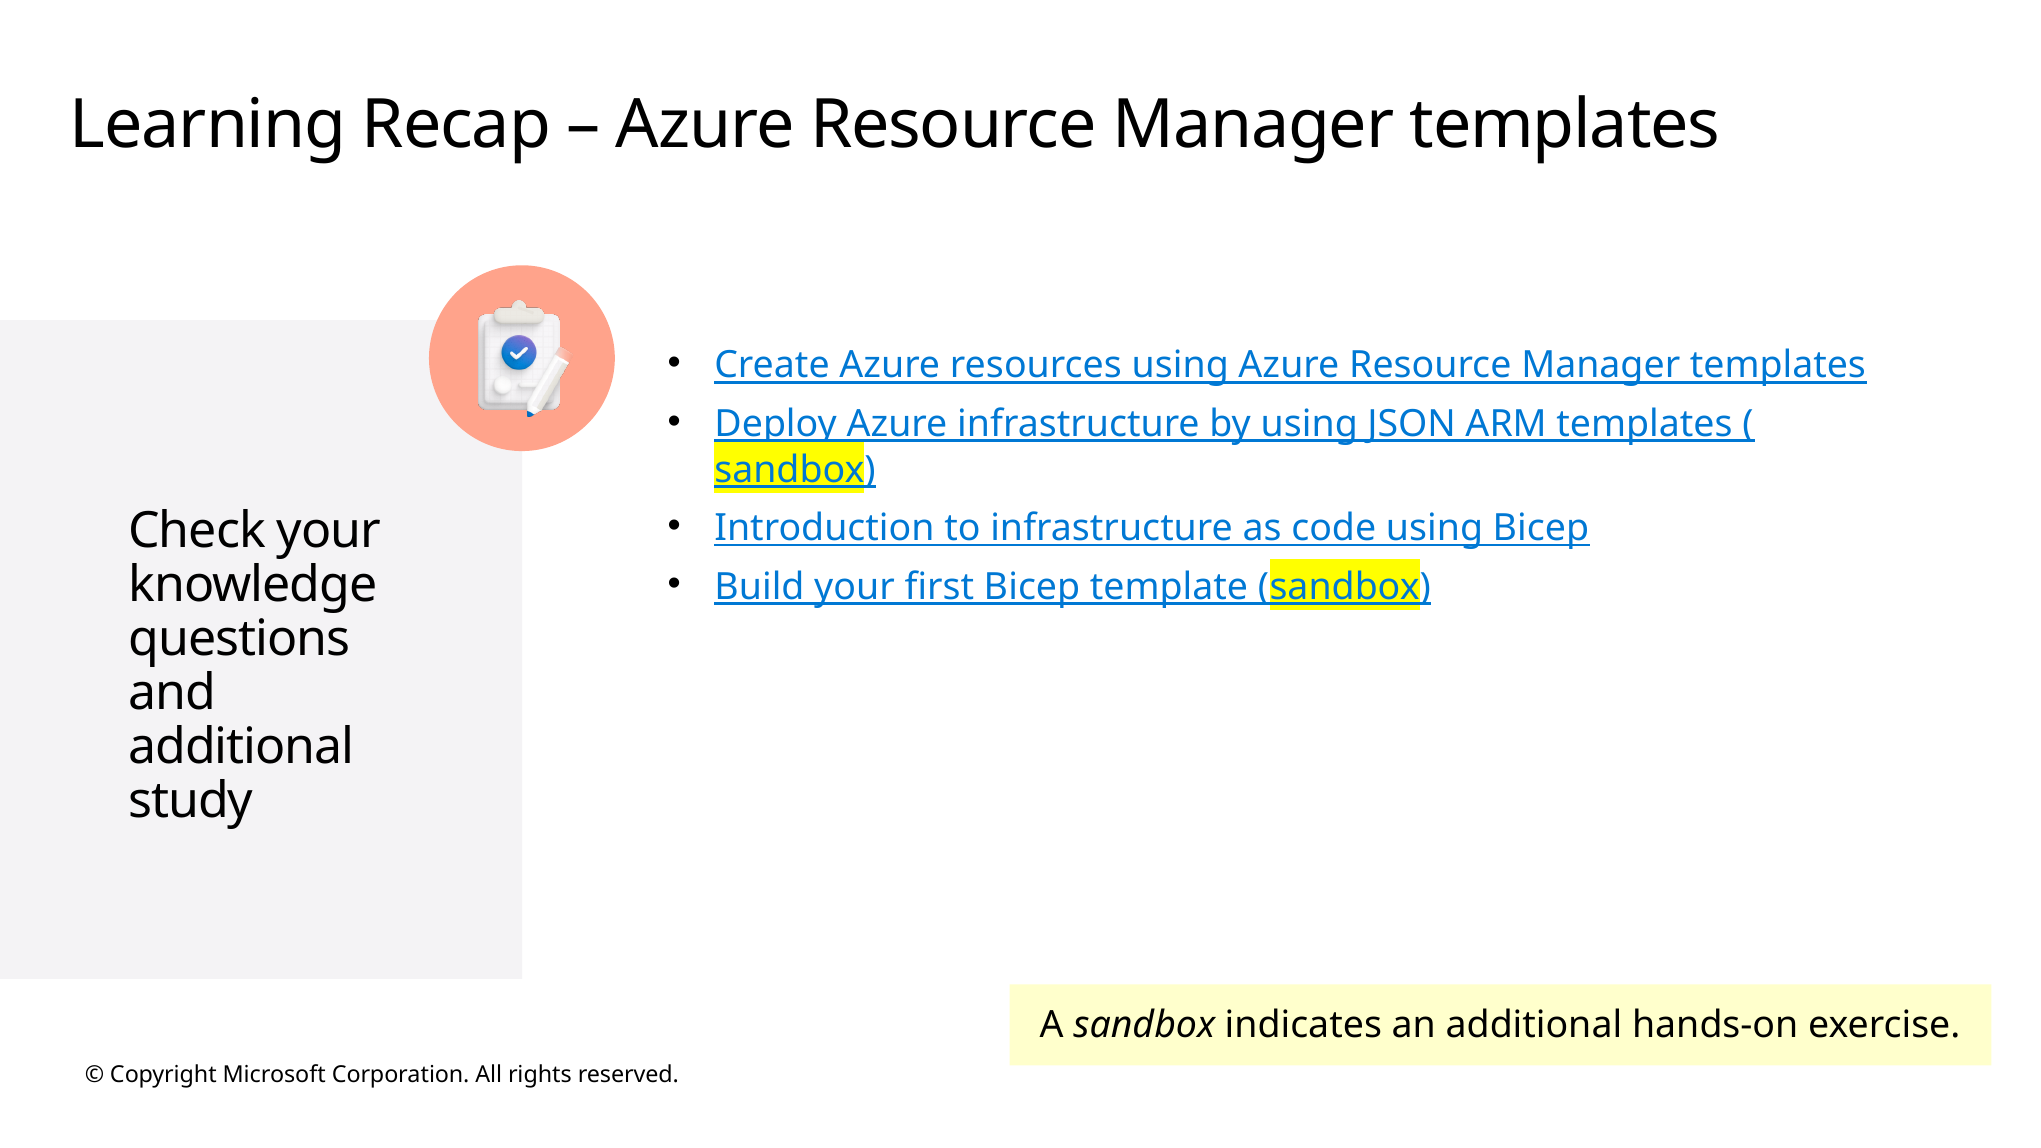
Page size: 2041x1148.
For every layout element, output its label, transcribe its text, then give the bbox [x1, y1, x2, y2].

title Learning Recap – Azure Resource Manager templates [70, 73, 1968, 188]
picture [463, 300, 580, 417]
text_box A sandbox indicates an additional hands-on exercise. [1009, 984, 1992, 1066]
text_box Create Azure resources using Azure Resource Manager templates Deploy Azure infrastructure by using JSON ARM templates (sandbox) Introduction to infrastructure as code using Bicep Build your first Bicep template (sandbox) [649, 323, 1885, 659]
